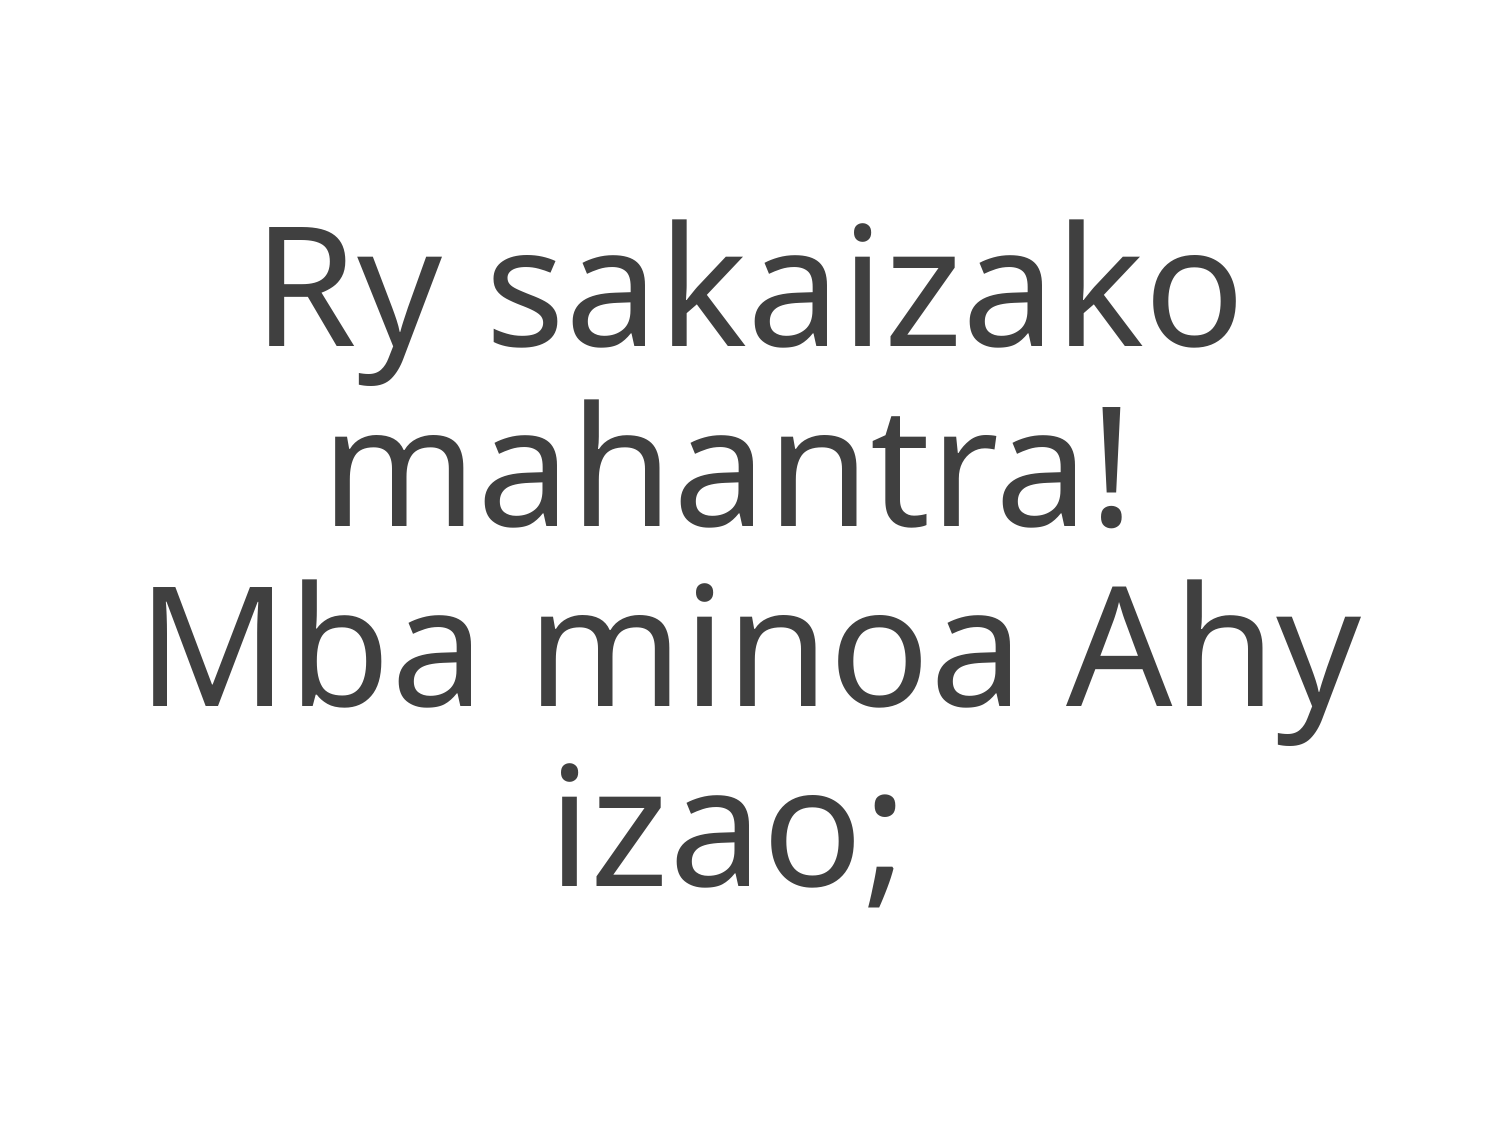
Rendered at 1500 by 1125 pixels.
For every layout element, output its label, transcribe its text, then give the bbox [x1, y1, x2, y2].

title Ry sakaizako mahantra! Mba minoa Ahy izao; [0, 453, 1500, 672]
